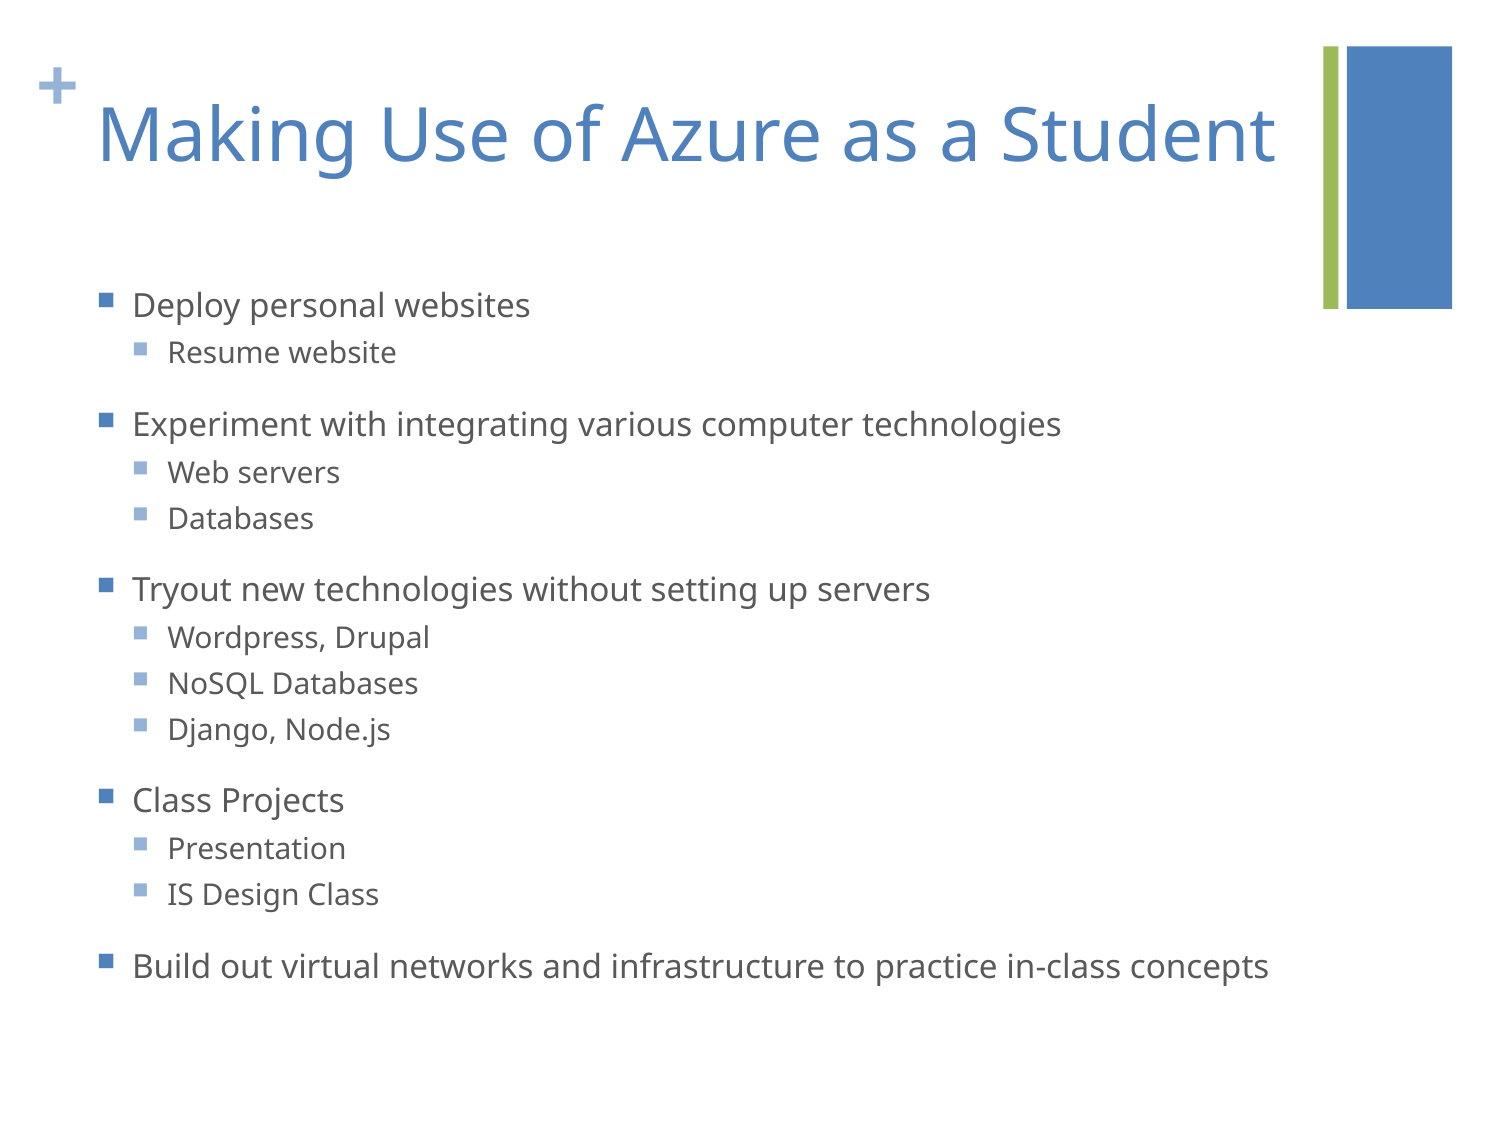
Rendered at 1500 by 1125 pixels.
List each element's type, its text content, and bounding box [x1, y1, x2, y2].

list Deploy personal websites Resume website Experiment with integrating various computer technologies Web servers Databases Tryout new technologies without setting up servers Wordpress, Drupal NoSQL Databases Django, Node.js Class Projects Presentation IS Design Class Build out virtual networks and infrastructure to practice in-class concepts [81, 276, 1322, 1005]
title Making Use of Azure as a Student [81, 79, 1322, 263]
